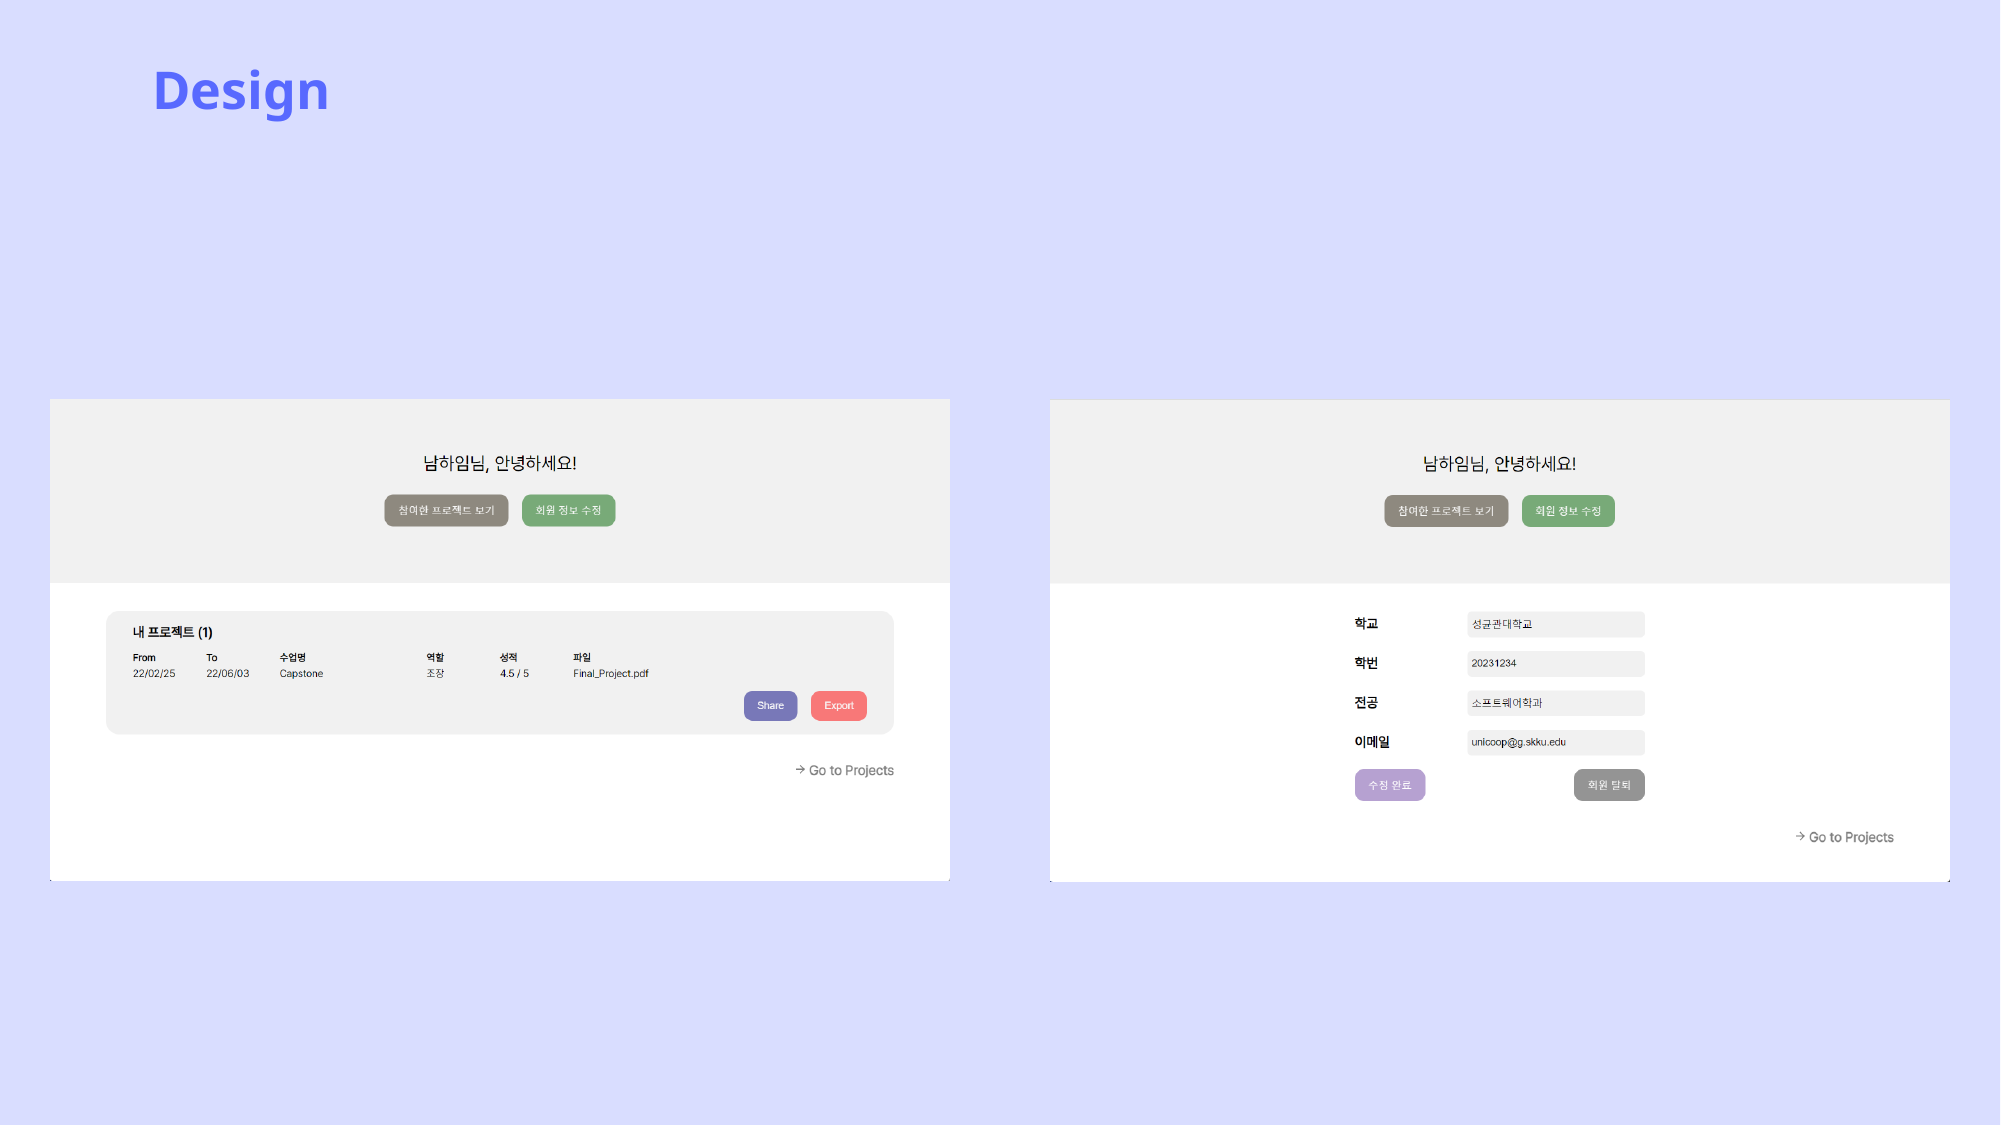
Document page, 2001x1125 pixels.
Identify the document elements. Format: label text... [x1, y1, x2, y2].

picture [49, 399, 951, 881]
picture [1049, 399, 1951, 882]
title Design [150, 55, 763, 246]
